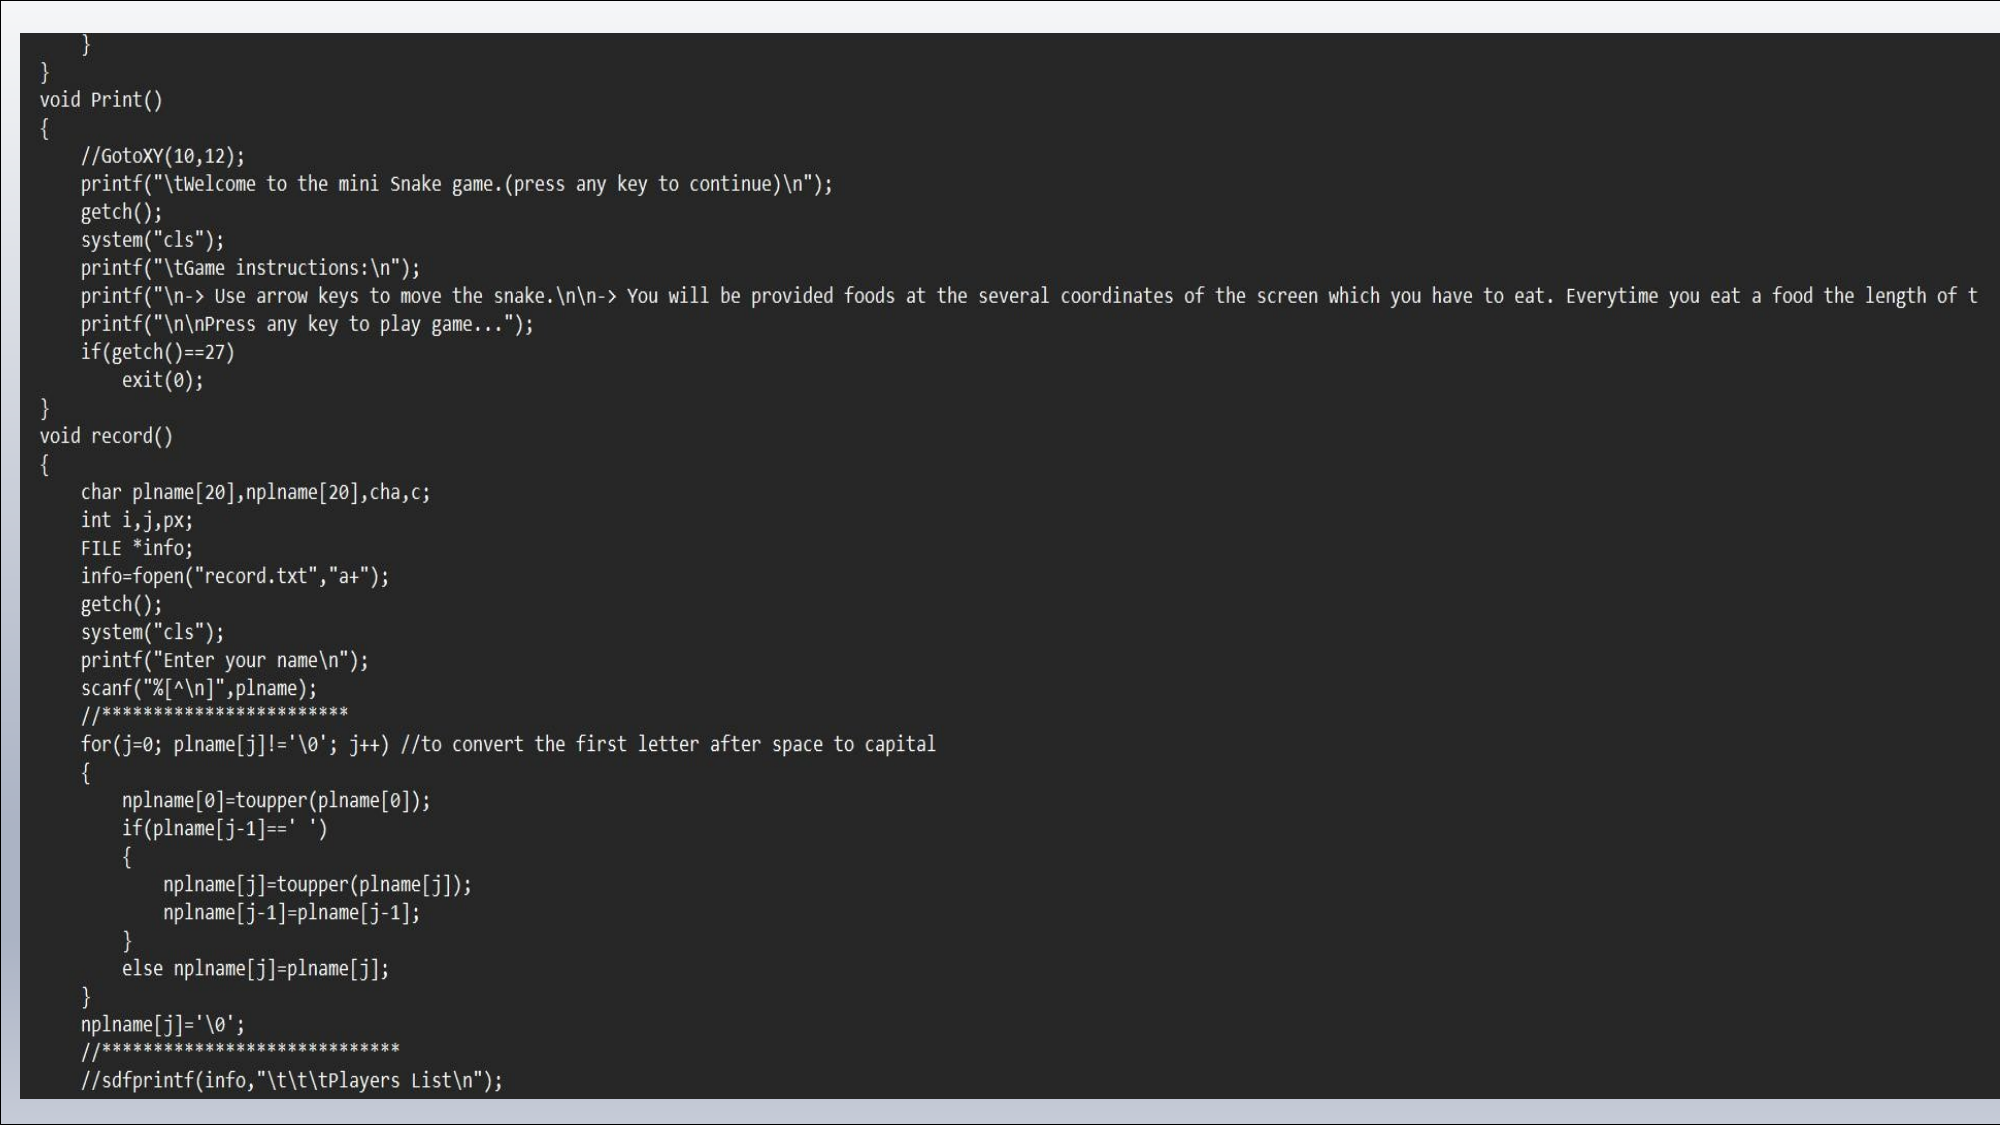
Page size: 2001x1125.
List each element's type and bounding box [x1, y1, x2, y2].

text_box [0, 0, 2000, 1125]
